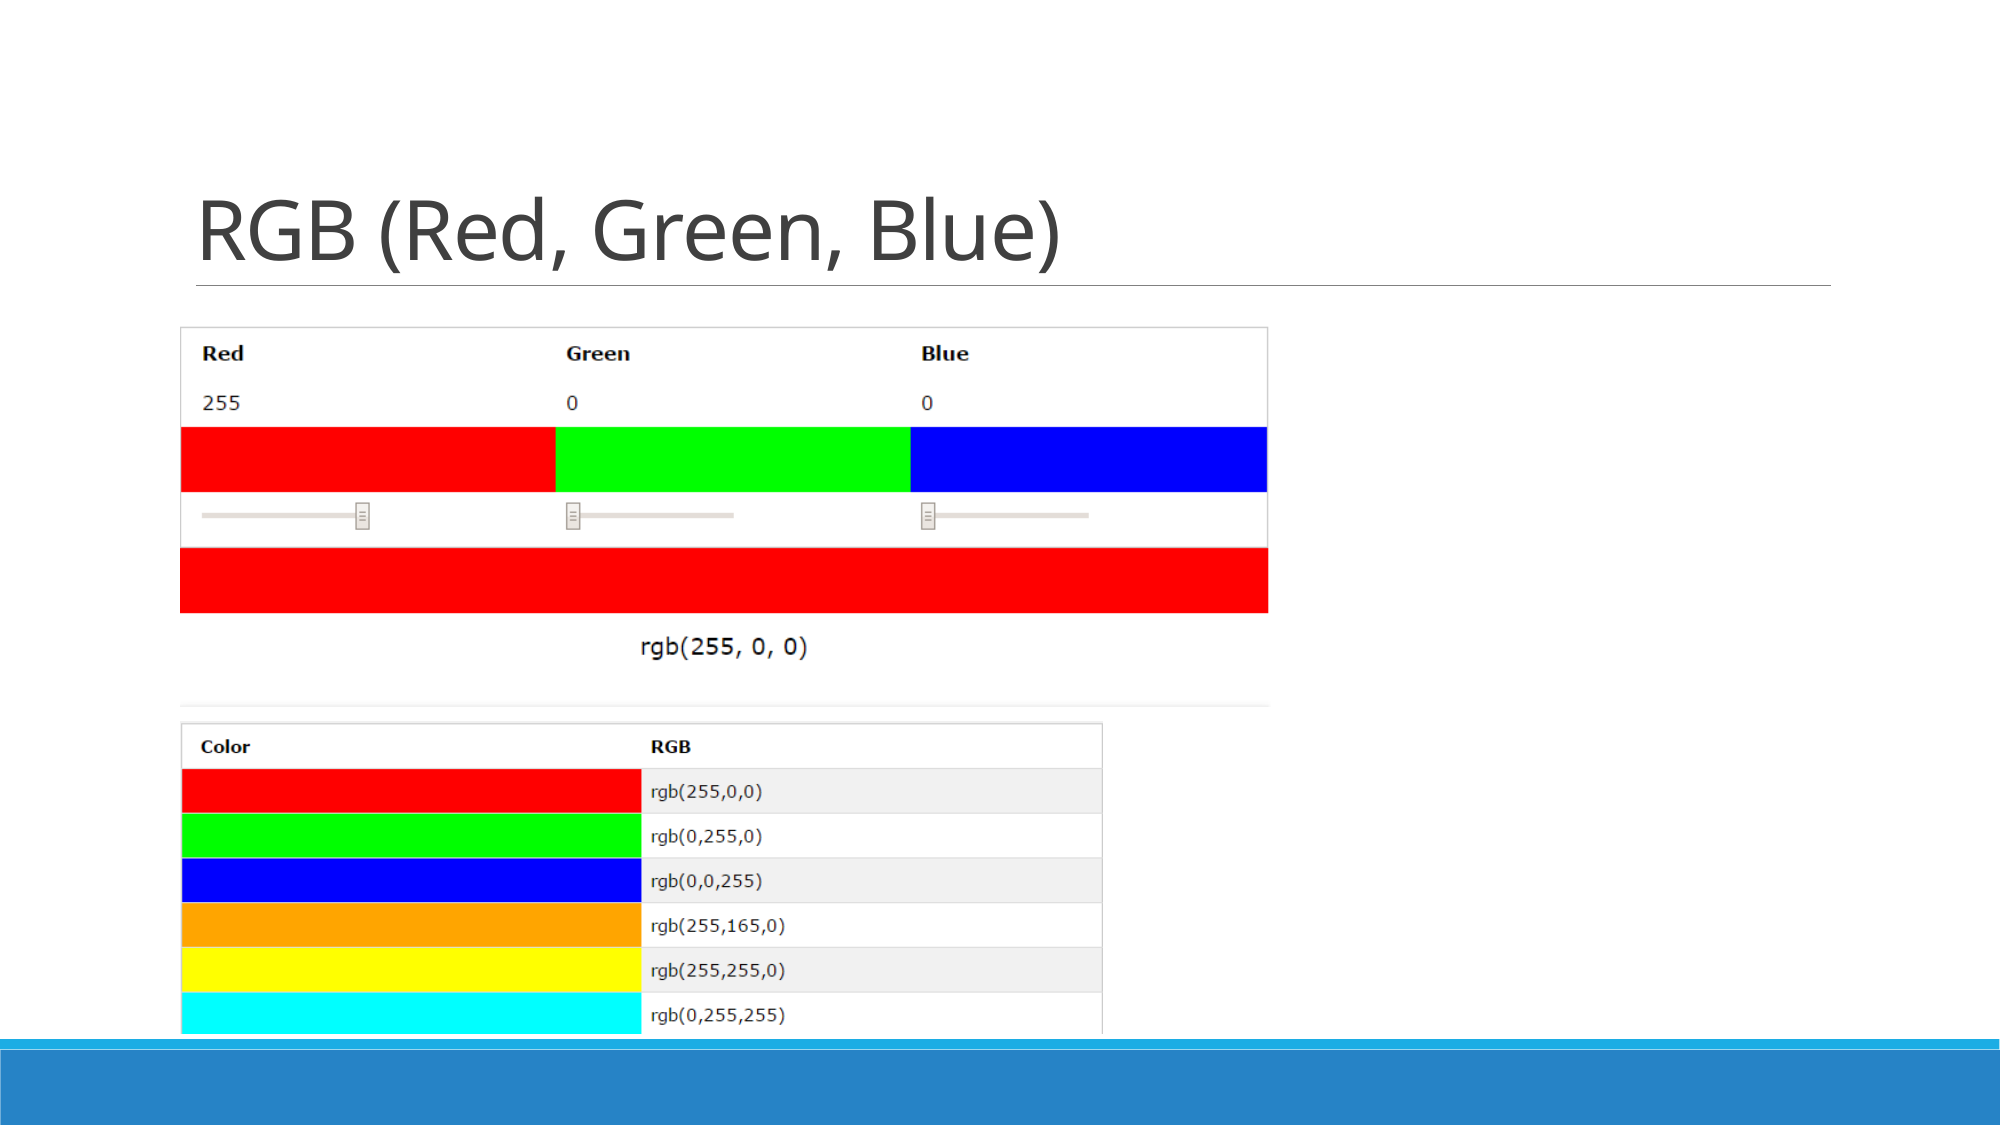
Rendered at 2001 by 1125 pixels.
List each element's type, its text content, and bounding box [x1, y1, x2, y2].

picture [179, 720, 1103, 1035]
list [179, 322, 1272, 708]
title RGB (Red, Green, Blue) [180, 47, 1830, 285]
